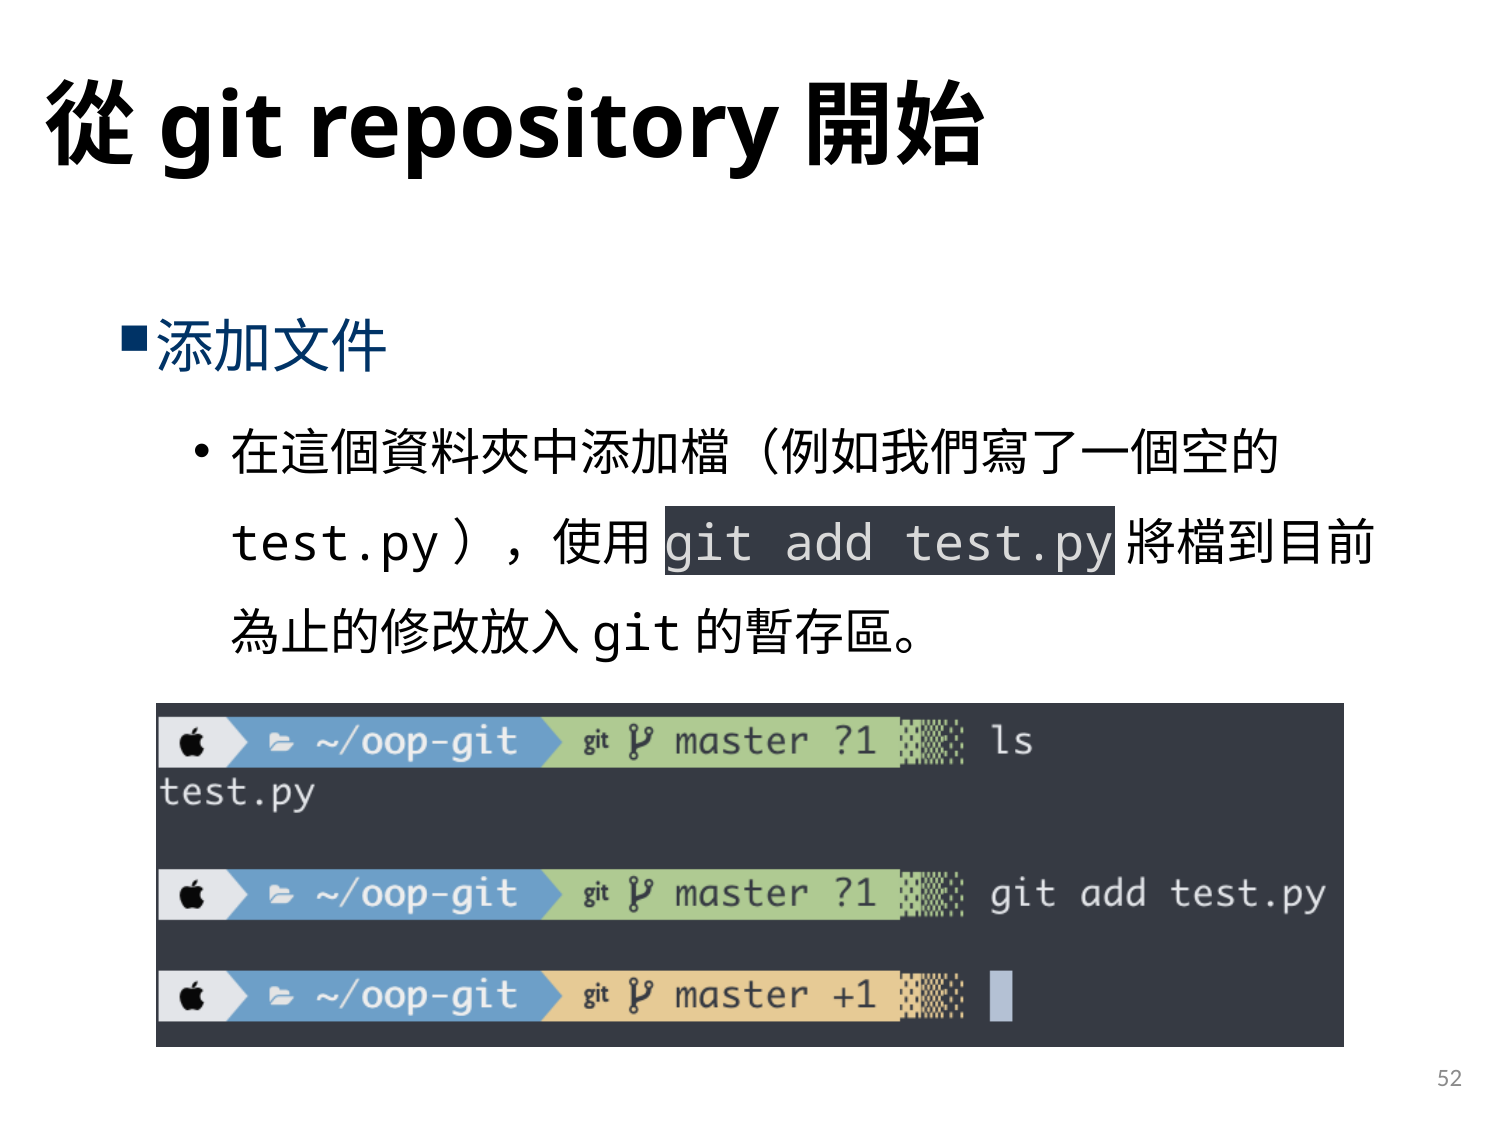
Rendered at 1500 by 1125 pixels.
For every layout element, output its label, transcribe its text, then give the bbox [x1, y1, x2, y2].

slide_number 52 [1139, 1046, 1478, 1107]
list 添加文件 在這個資料夾中添加檔（例如我們寫了一個空的test.py），使用git add test.py將檔到目前為止的修改放入git的暫存區。 [103, 267, 1424, 1047]
title 從git repository開始 [29, 18, 1324, 237]
picture [156, 703, 1344, 1047]
